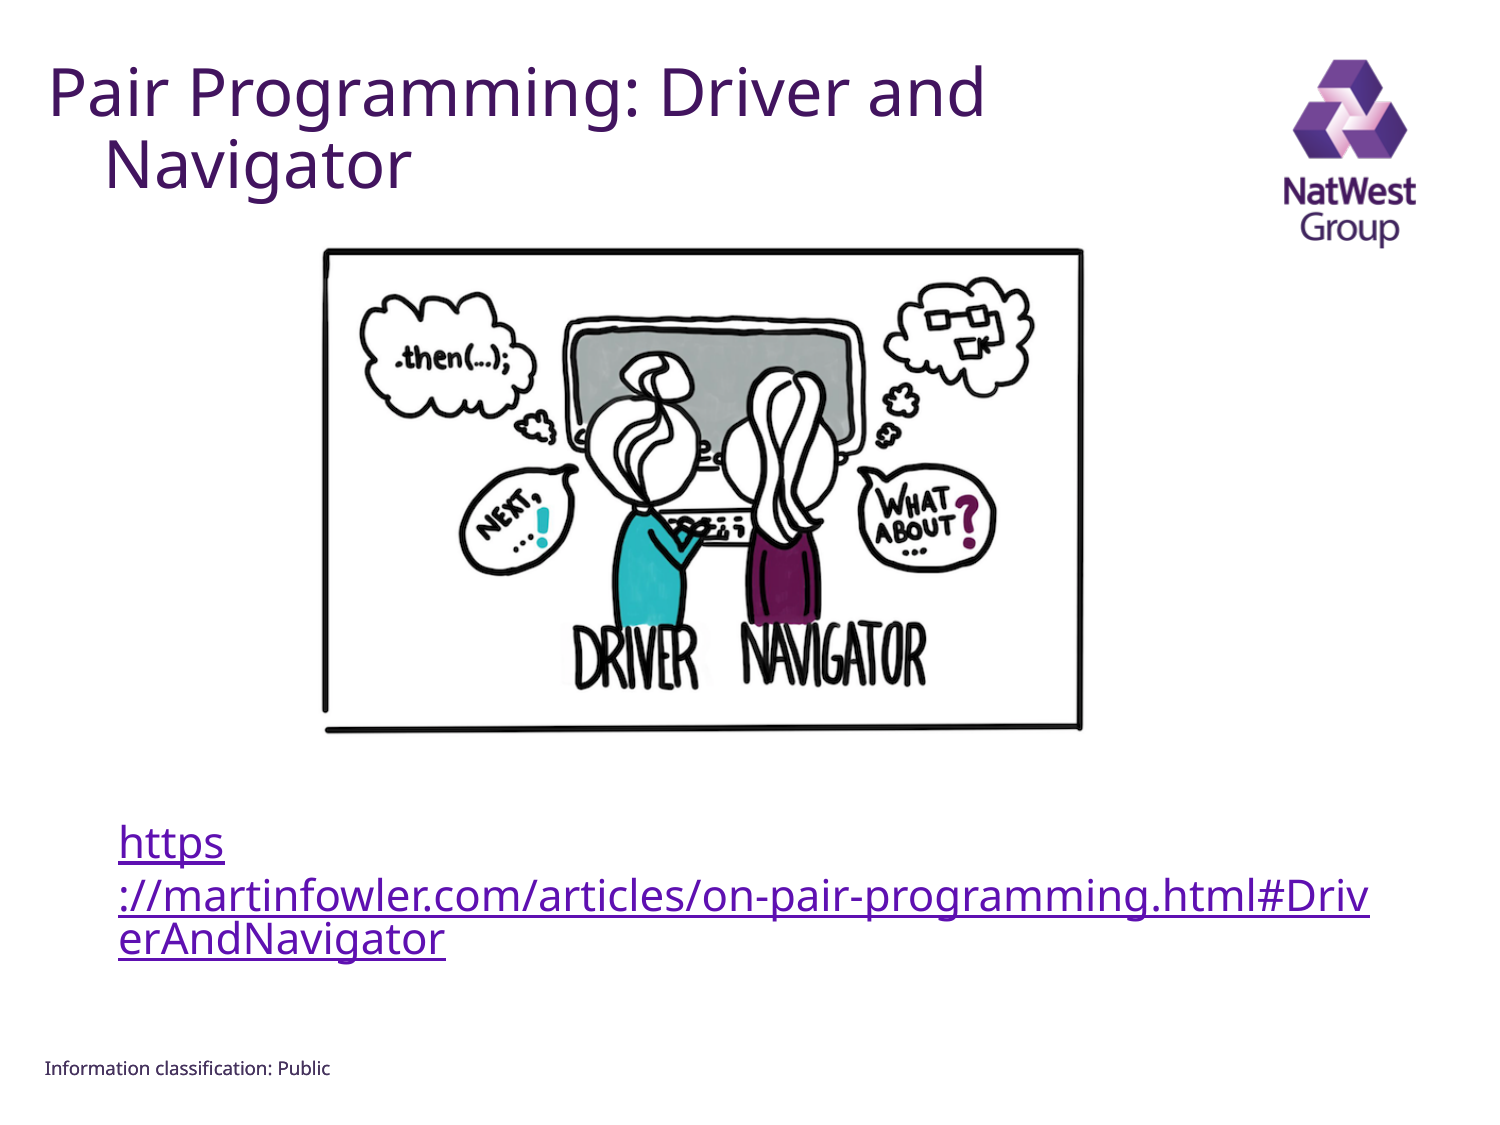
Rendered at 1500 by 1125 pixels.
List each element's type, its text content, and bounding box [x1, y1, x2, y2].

text_box Information classiﬁcation: Public [30, 1049, 345, 1087]
list https://martinfowler.com/articles/on-pair-programming.html#DriverAndNavigator [103, 299, 1397, 1014]
title Pair Programming: Driver and Navigator [32, 22, 1326, 240]
picture [308, 239, 1097, 744]
picture [1256, 32, 1444, 249]
